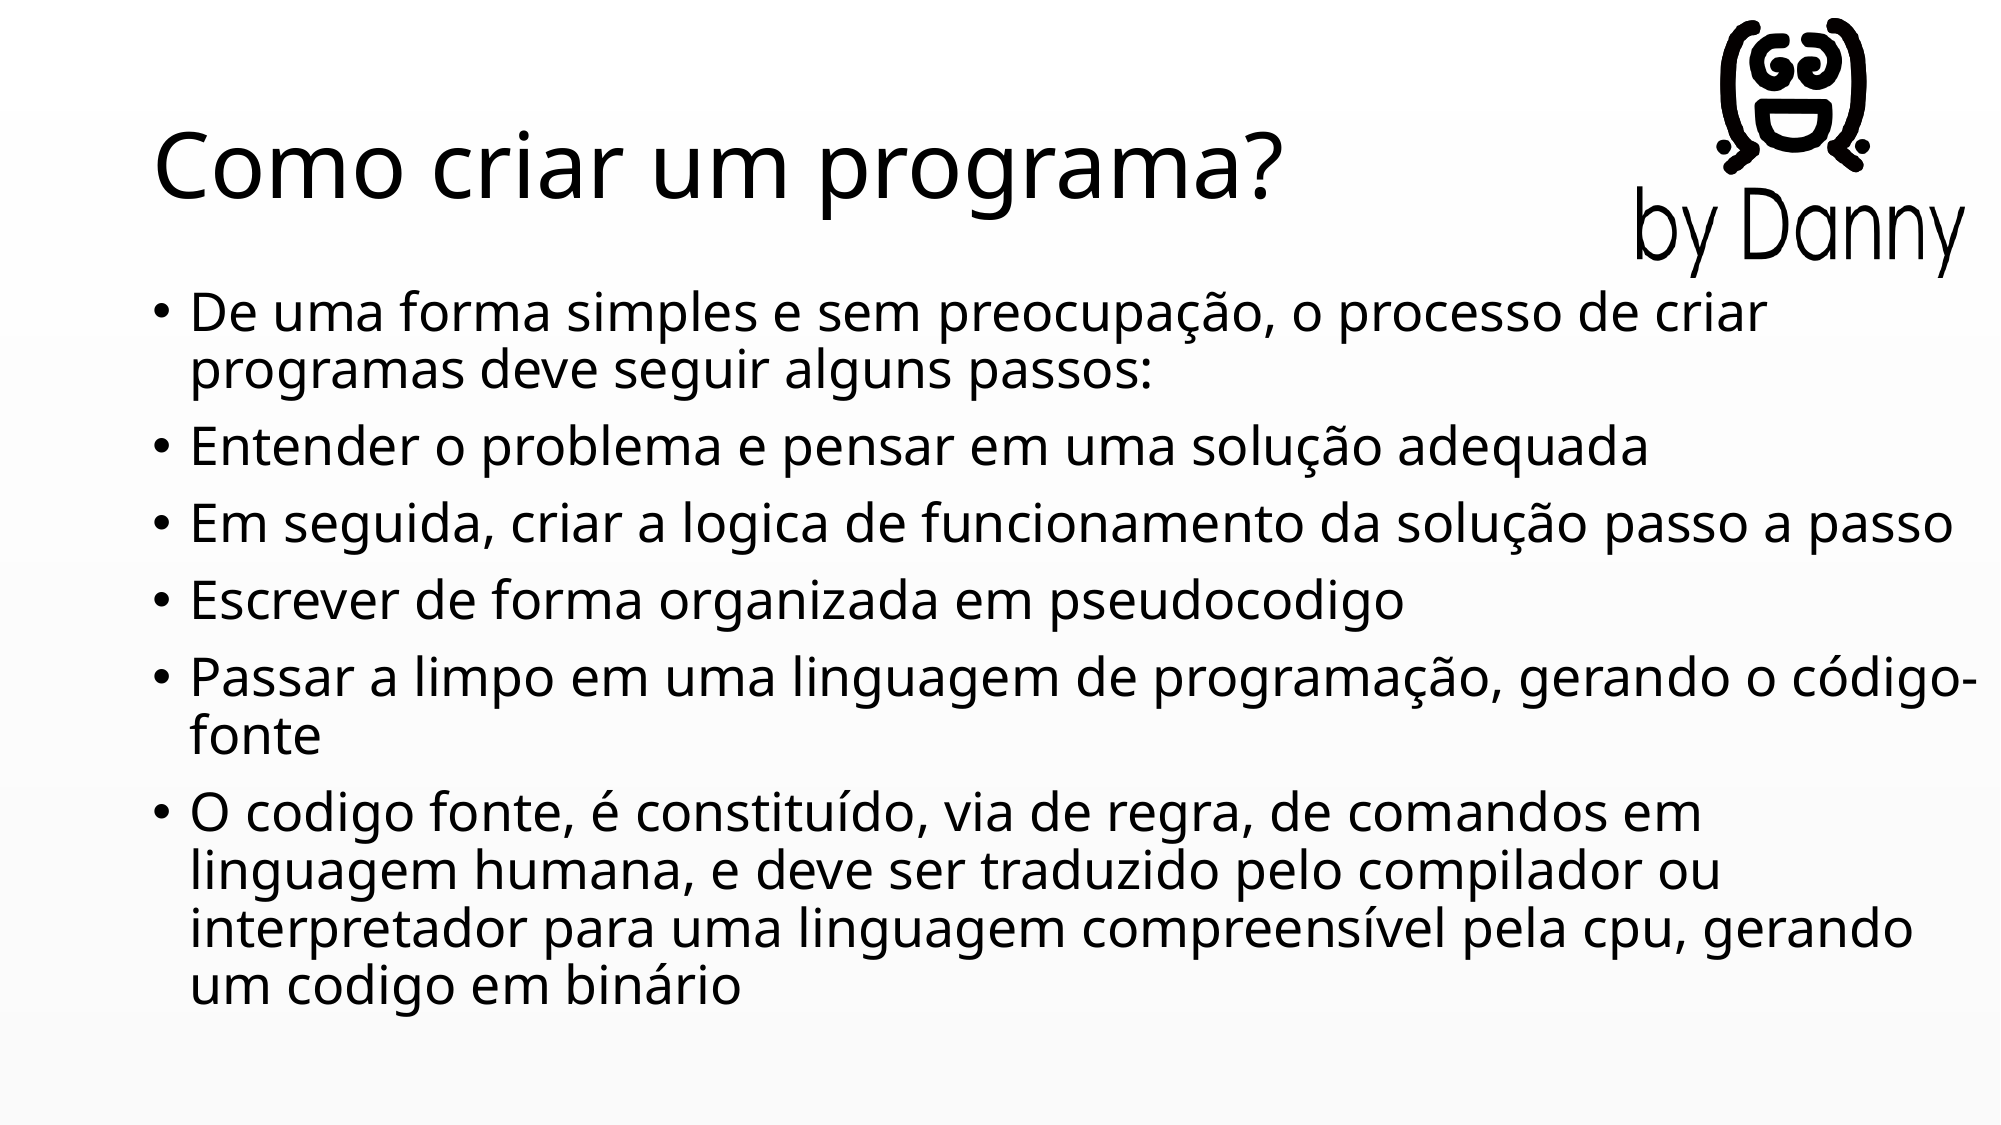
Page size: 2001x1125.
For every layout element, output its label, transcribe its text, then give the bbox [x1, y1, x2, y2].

list De uma forma simples e sem preocupação, o processo de criar programas deve seguir alguns passos: Entender o problema e pensar em uma solução adequada Em seguida, criar a logica de funcionamento da solução passo a passo Escrever de forma organizada em pseudocodigo Passar a limpo em uma linguagem de programação, gerando o código-fonte O codigo fonte, é constituído, via de regra, de comandos em linguagem humana, e deve ser traduzido pelo compilador ou interpretador para uma linguagem compreensível pela cpu, gerando um codigo em binário [137, 277, 2000, 1066]
title Como criar um programa? [137, 59, 1863, 277]
picture [1637, 18, 1965, 277]
